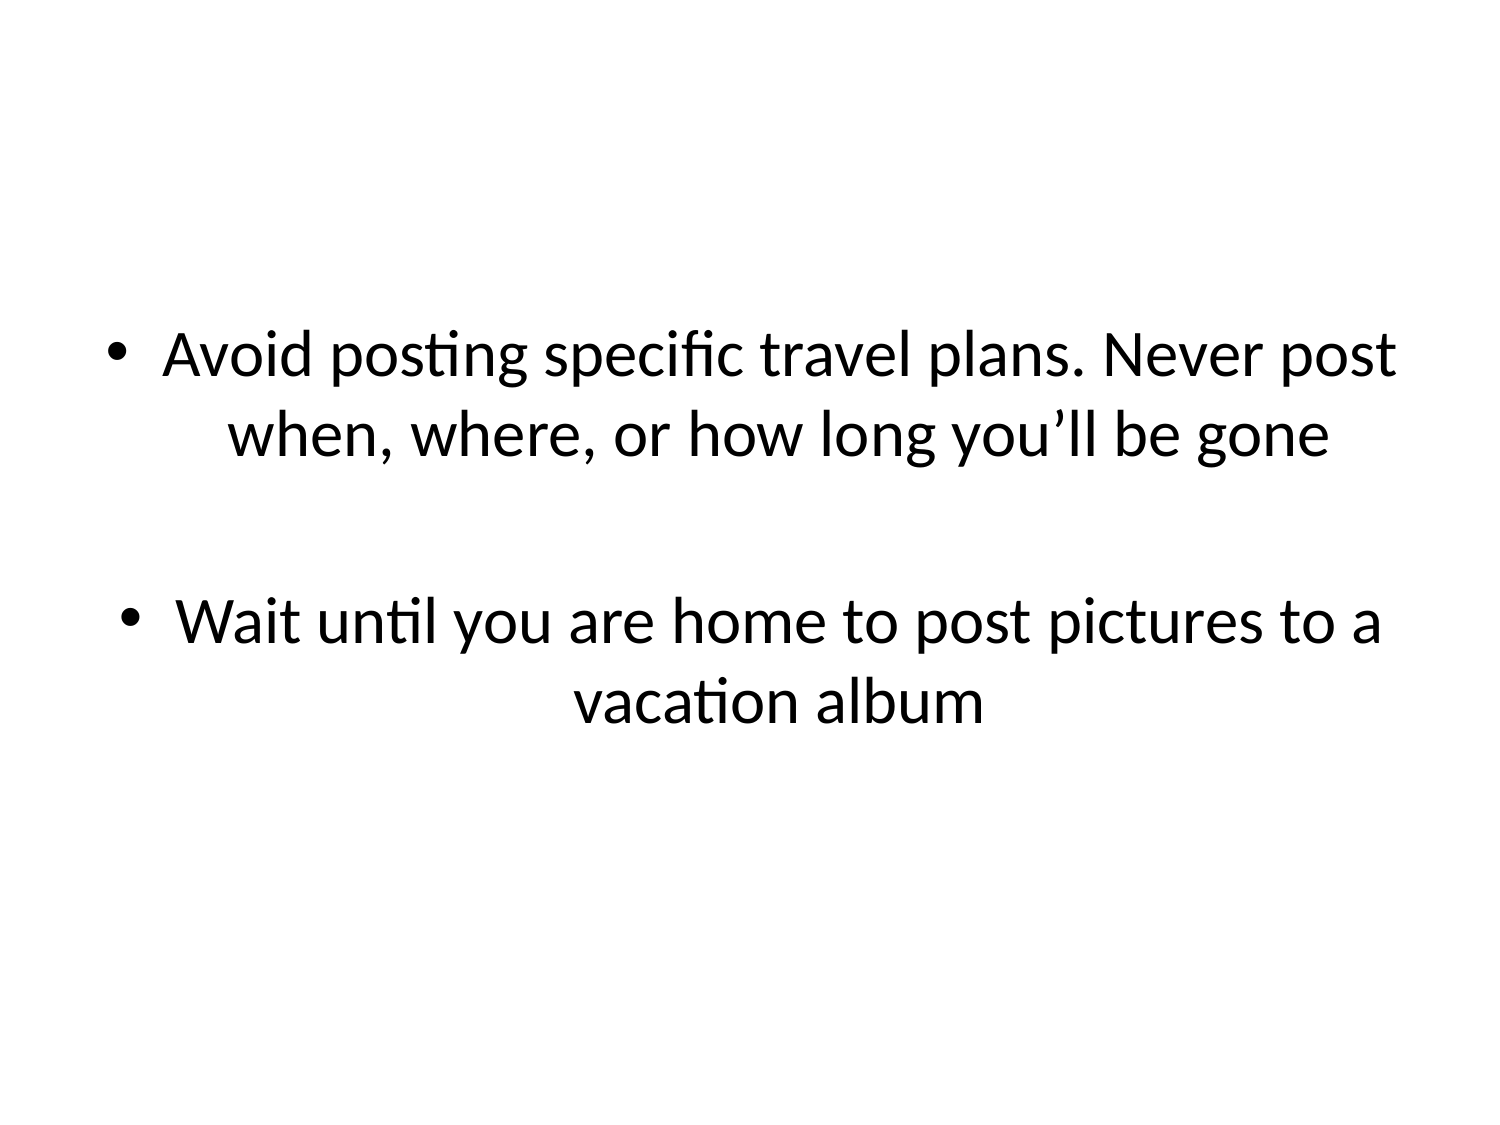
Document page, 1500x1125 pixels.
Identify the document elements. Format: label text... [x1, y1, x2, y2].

list Avoid posting specific travel plans. Never post when, where, or how long you’ll be gone Wait until you are home to post pictures to a vacation album [76, 302, 1427, 1005]
